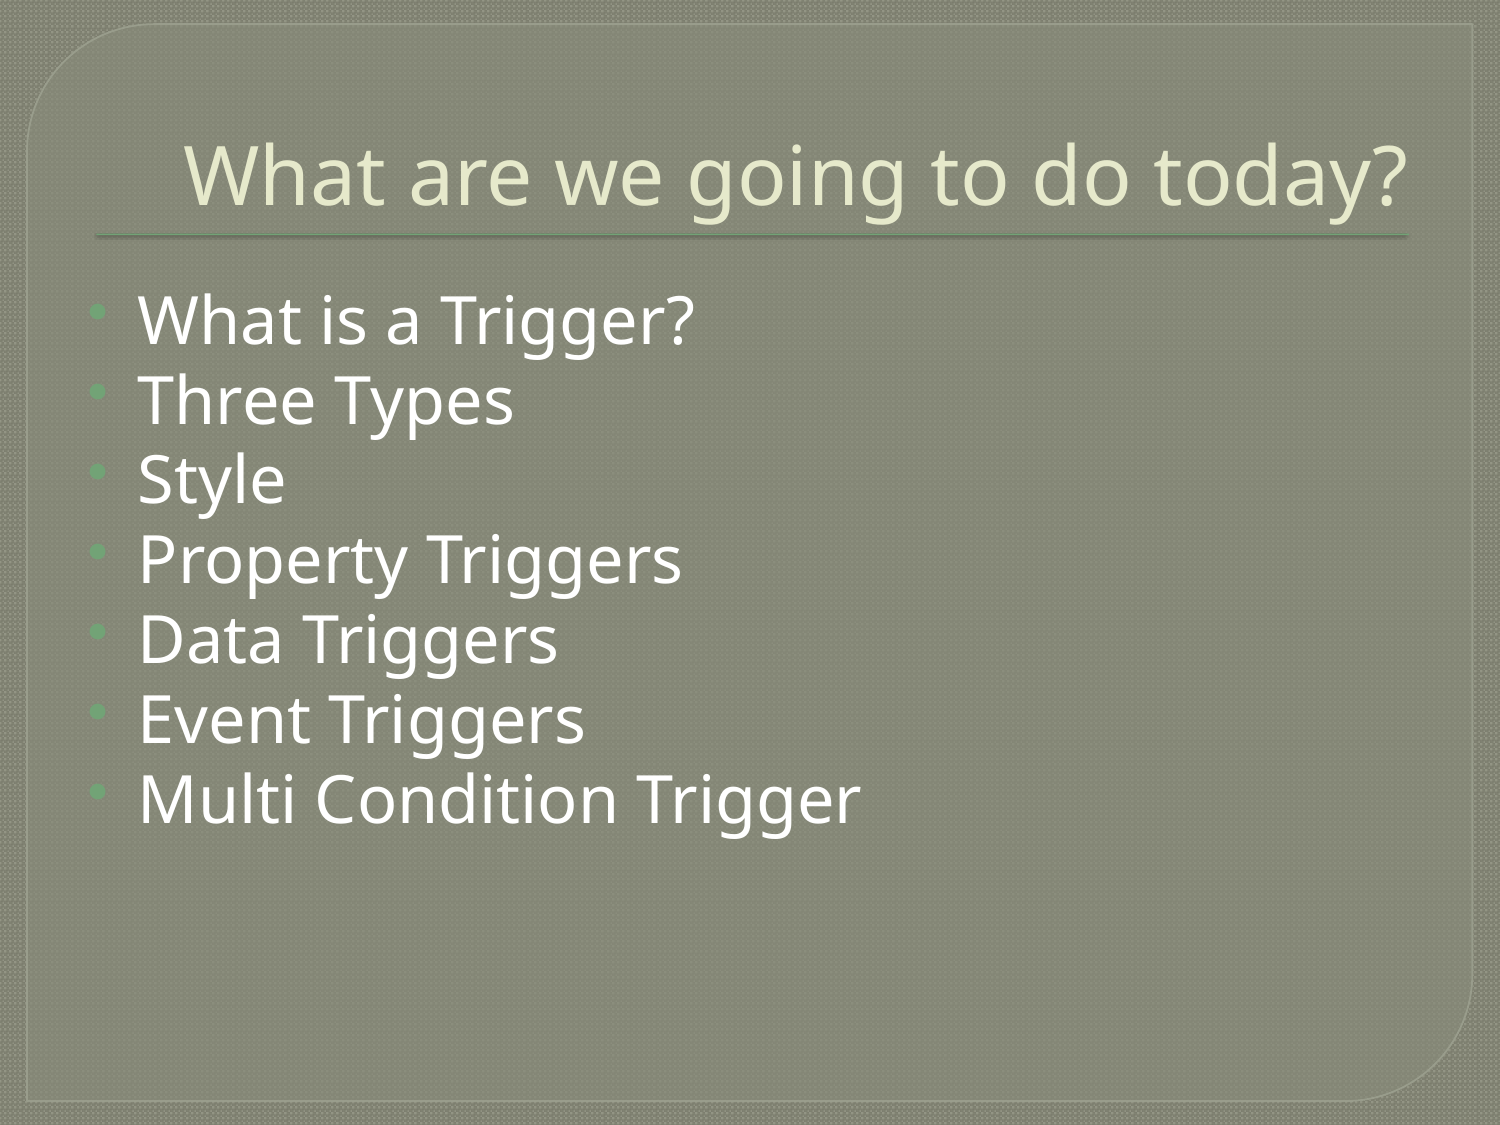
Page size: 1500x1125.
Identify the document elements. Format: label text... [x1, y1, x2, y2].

list What is a Trigger? Three Types Style Property Triggers Data Triggers Event Triggers Multi Condition Trigger [75, 270, 1425, 1013]
title What are we going to do today? [75, 41, 1425, 230]
